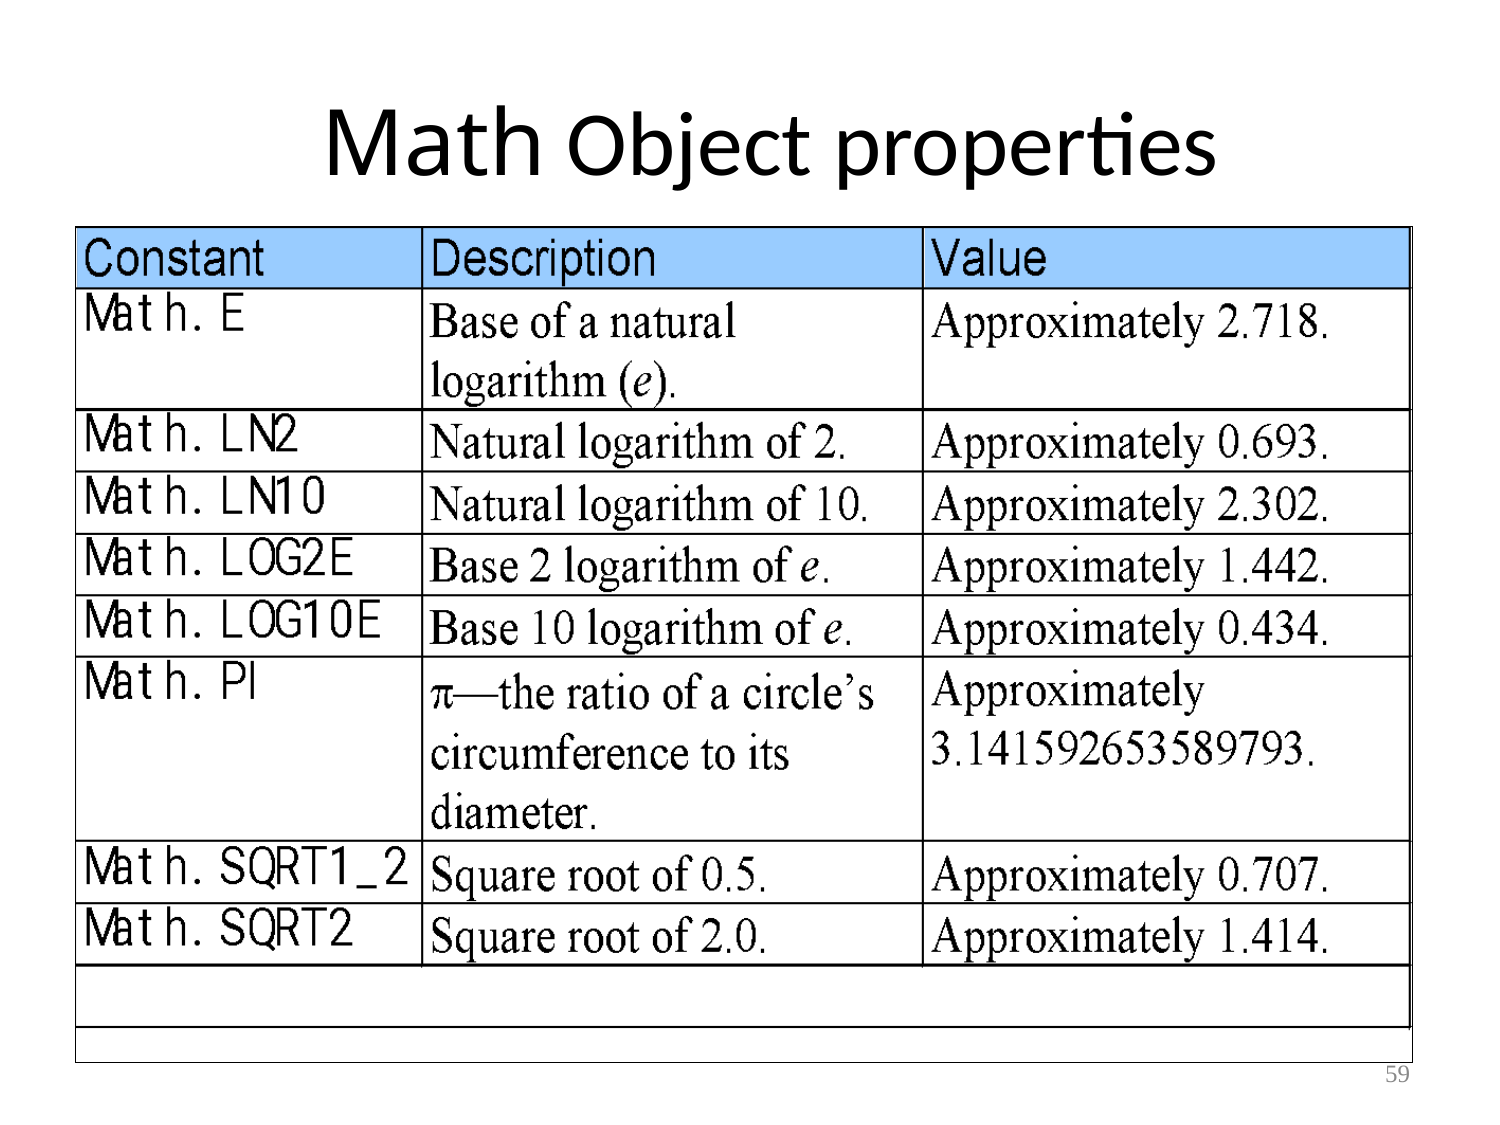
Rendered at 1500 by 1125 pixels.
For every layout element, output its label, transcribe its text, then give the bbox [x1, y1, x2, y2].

slide_number ‹#› [1074, 1042, 1425, 1103]
title Math Object properties [75, 45, 1425, 233]
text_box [74, 225, 1413, 1063]
